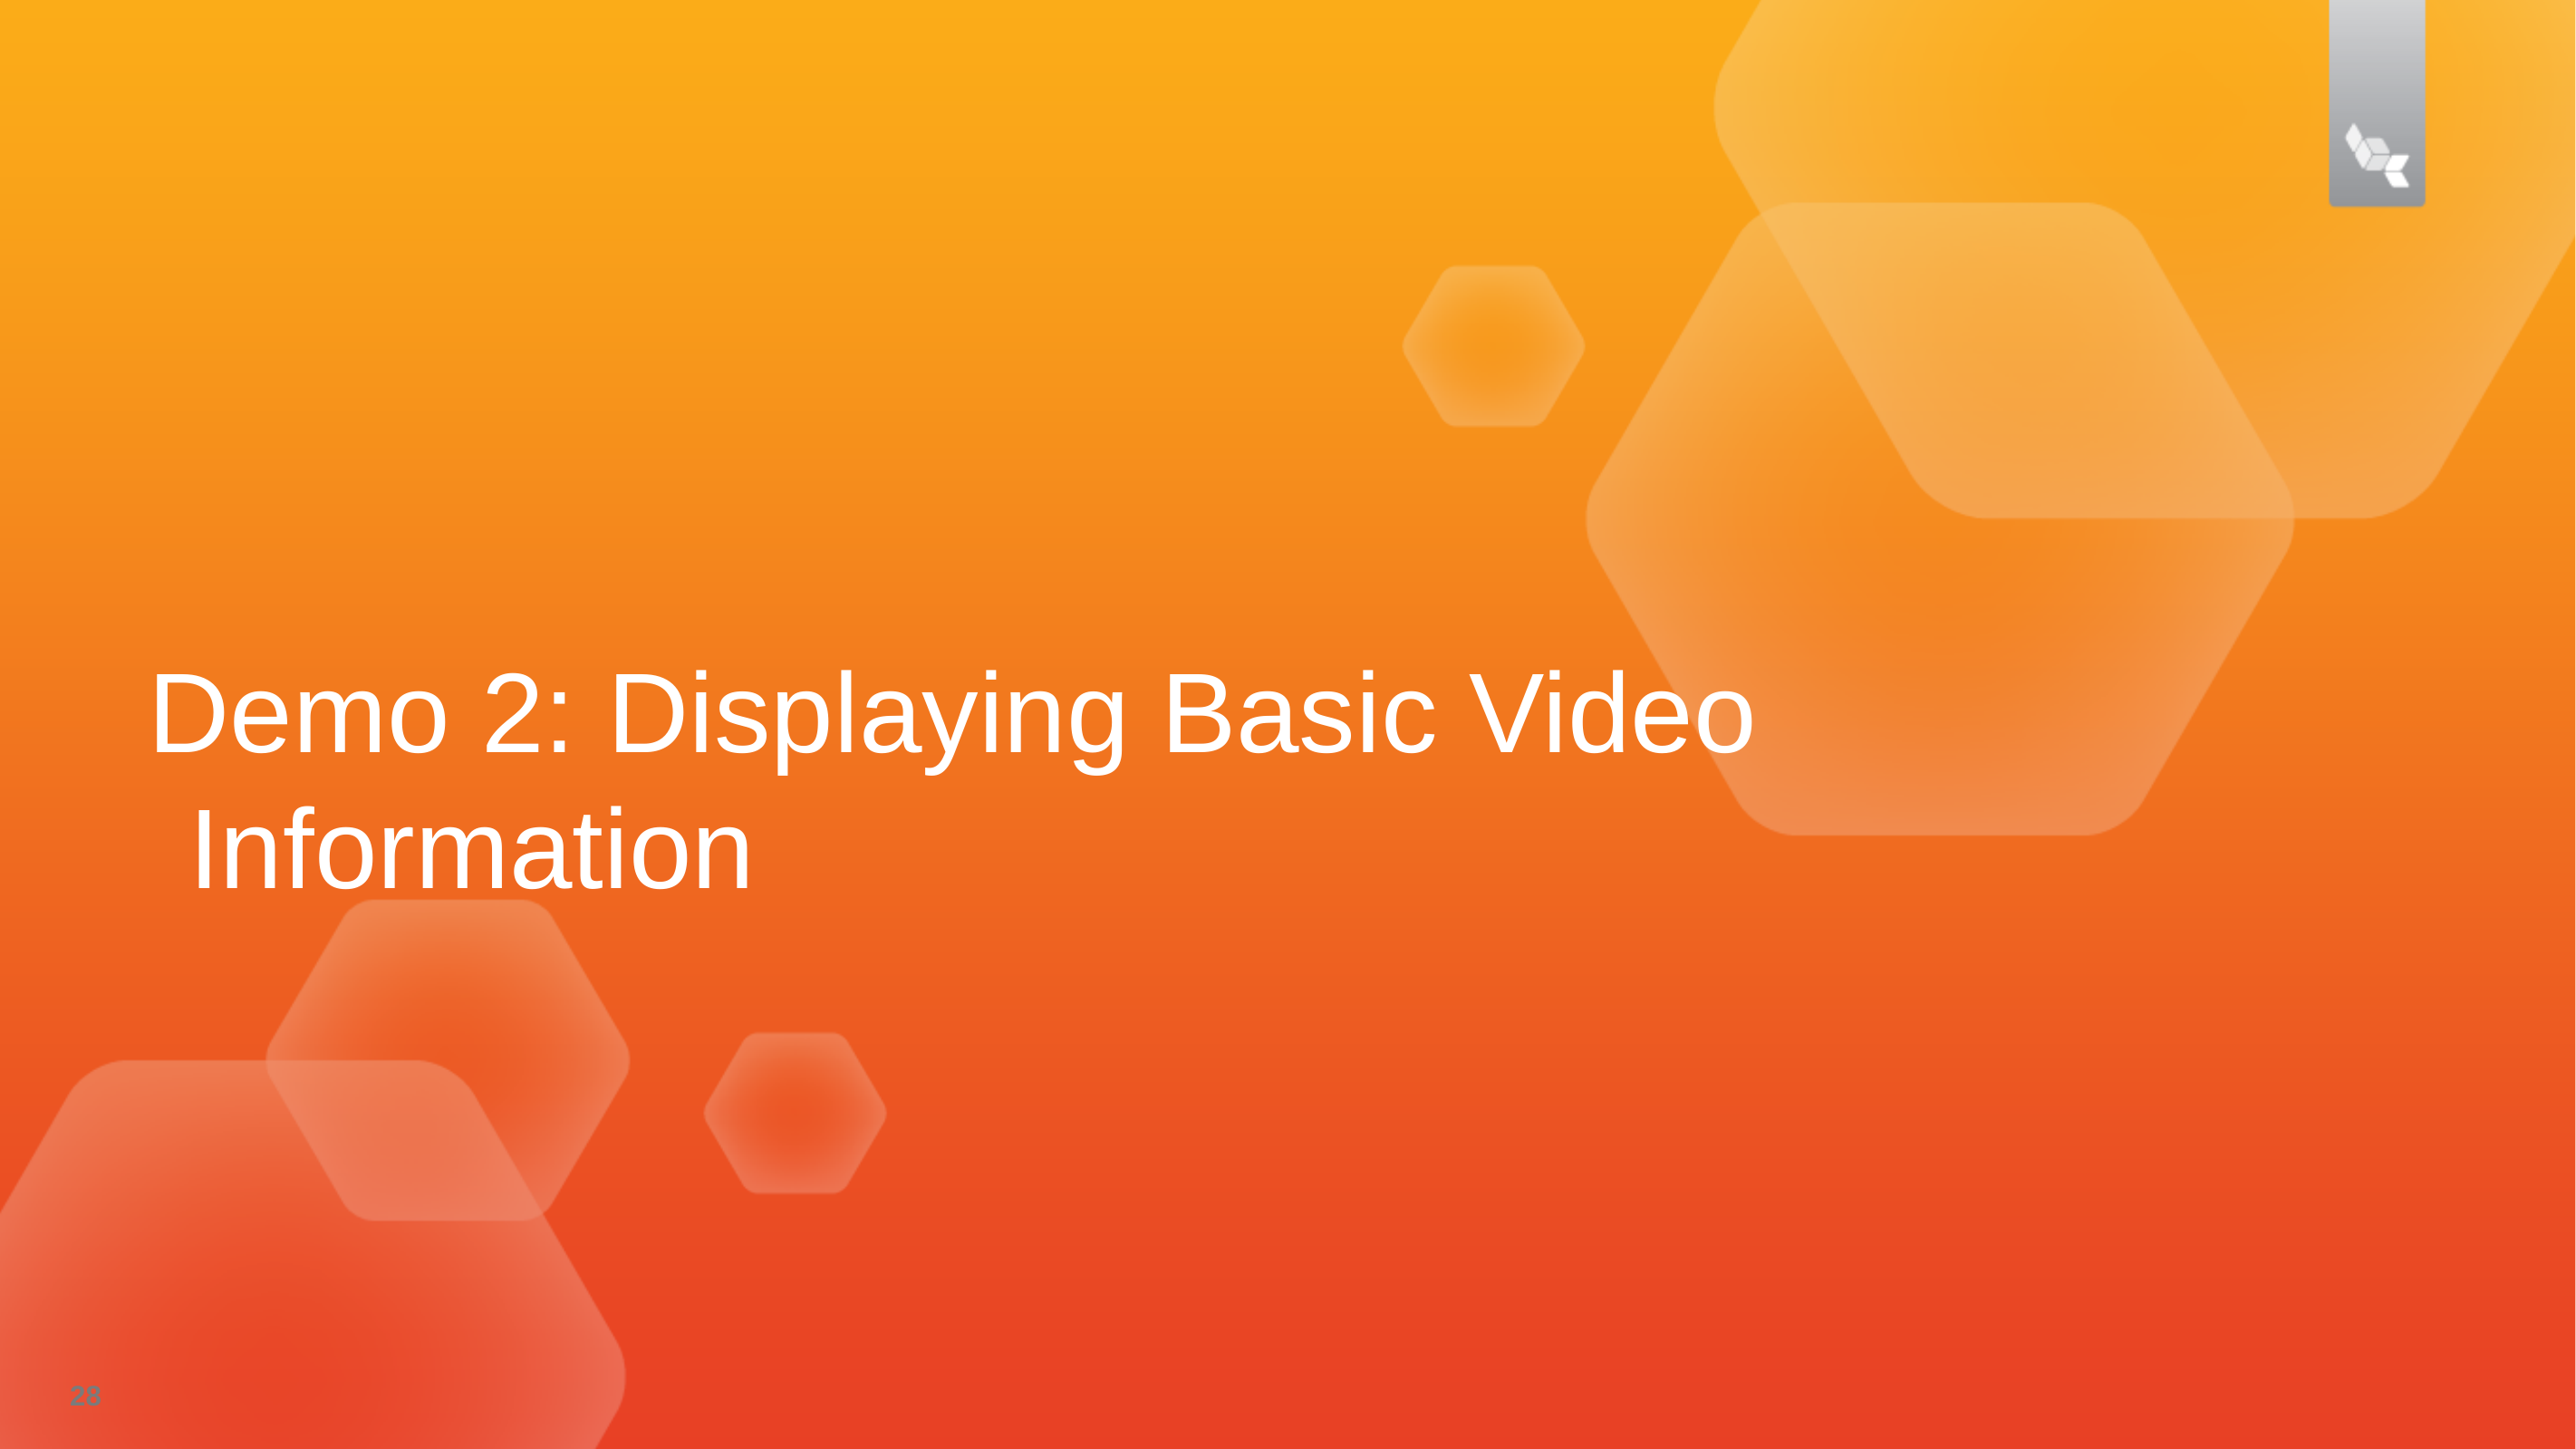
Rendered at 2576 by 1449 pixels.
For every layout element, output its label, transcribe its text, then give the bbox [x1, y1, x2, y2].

list Demo 2: Displaying Basic Video Information [124, 627, 1857, 812]
picture [0, 0, 2576, 1449]
text_box 28 [46, 1366, 176, 1447]
